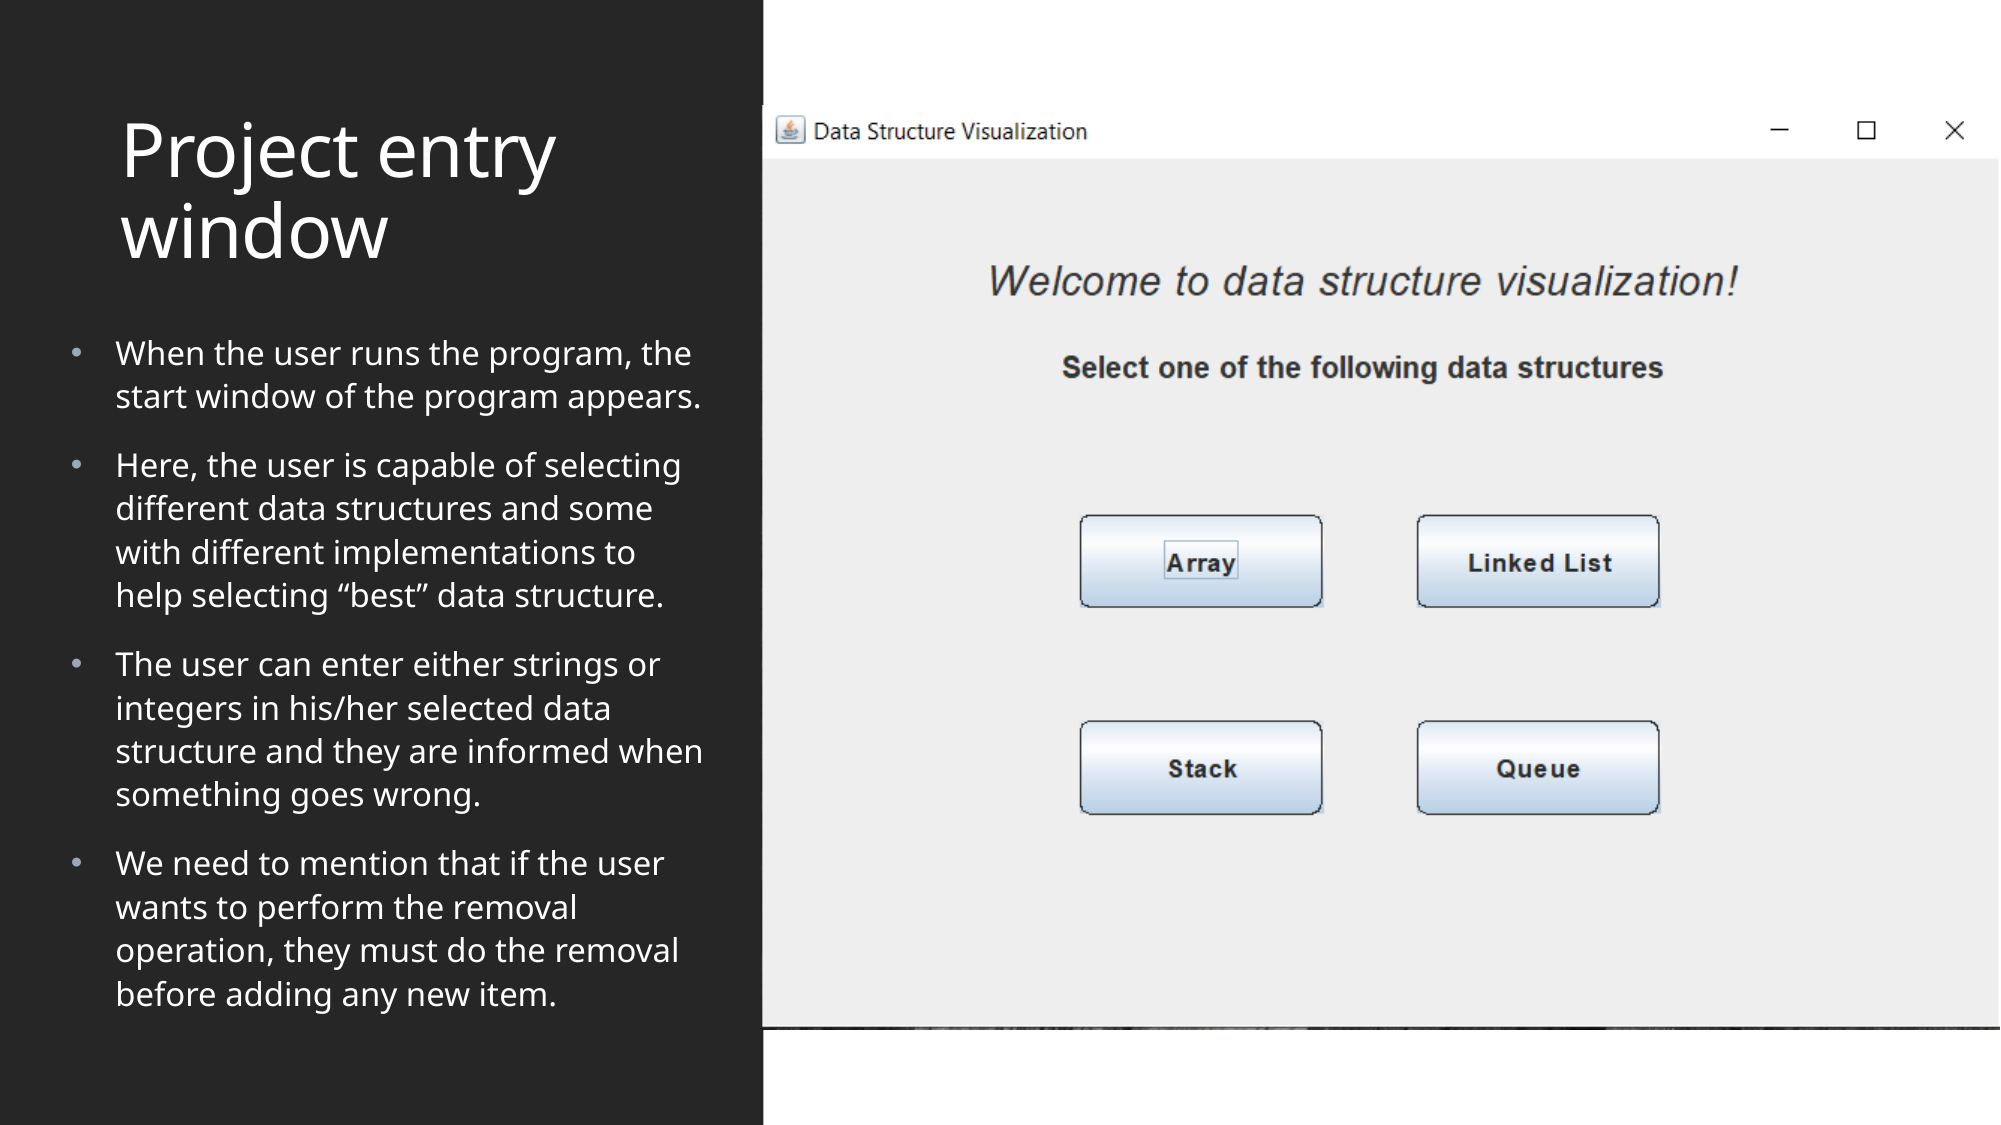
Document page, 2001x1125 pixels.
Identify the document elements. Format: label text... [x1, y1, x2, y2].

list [761, 105, 2000, 1030]
list When the user runs the program, the start window of the program appears. Here, the user is capable of selecting different data structures and some with different implementations to help selecting “best” data structure. The user can enter either strings or integers in his/her selected data structure and they are informed when something goes wrong. We need to mention that if the user wants to perform the removal operation, they must do the removal before adding any new item. [55, 320, 724, 1030]
title Project entry window [105, 70, 683, 283]
